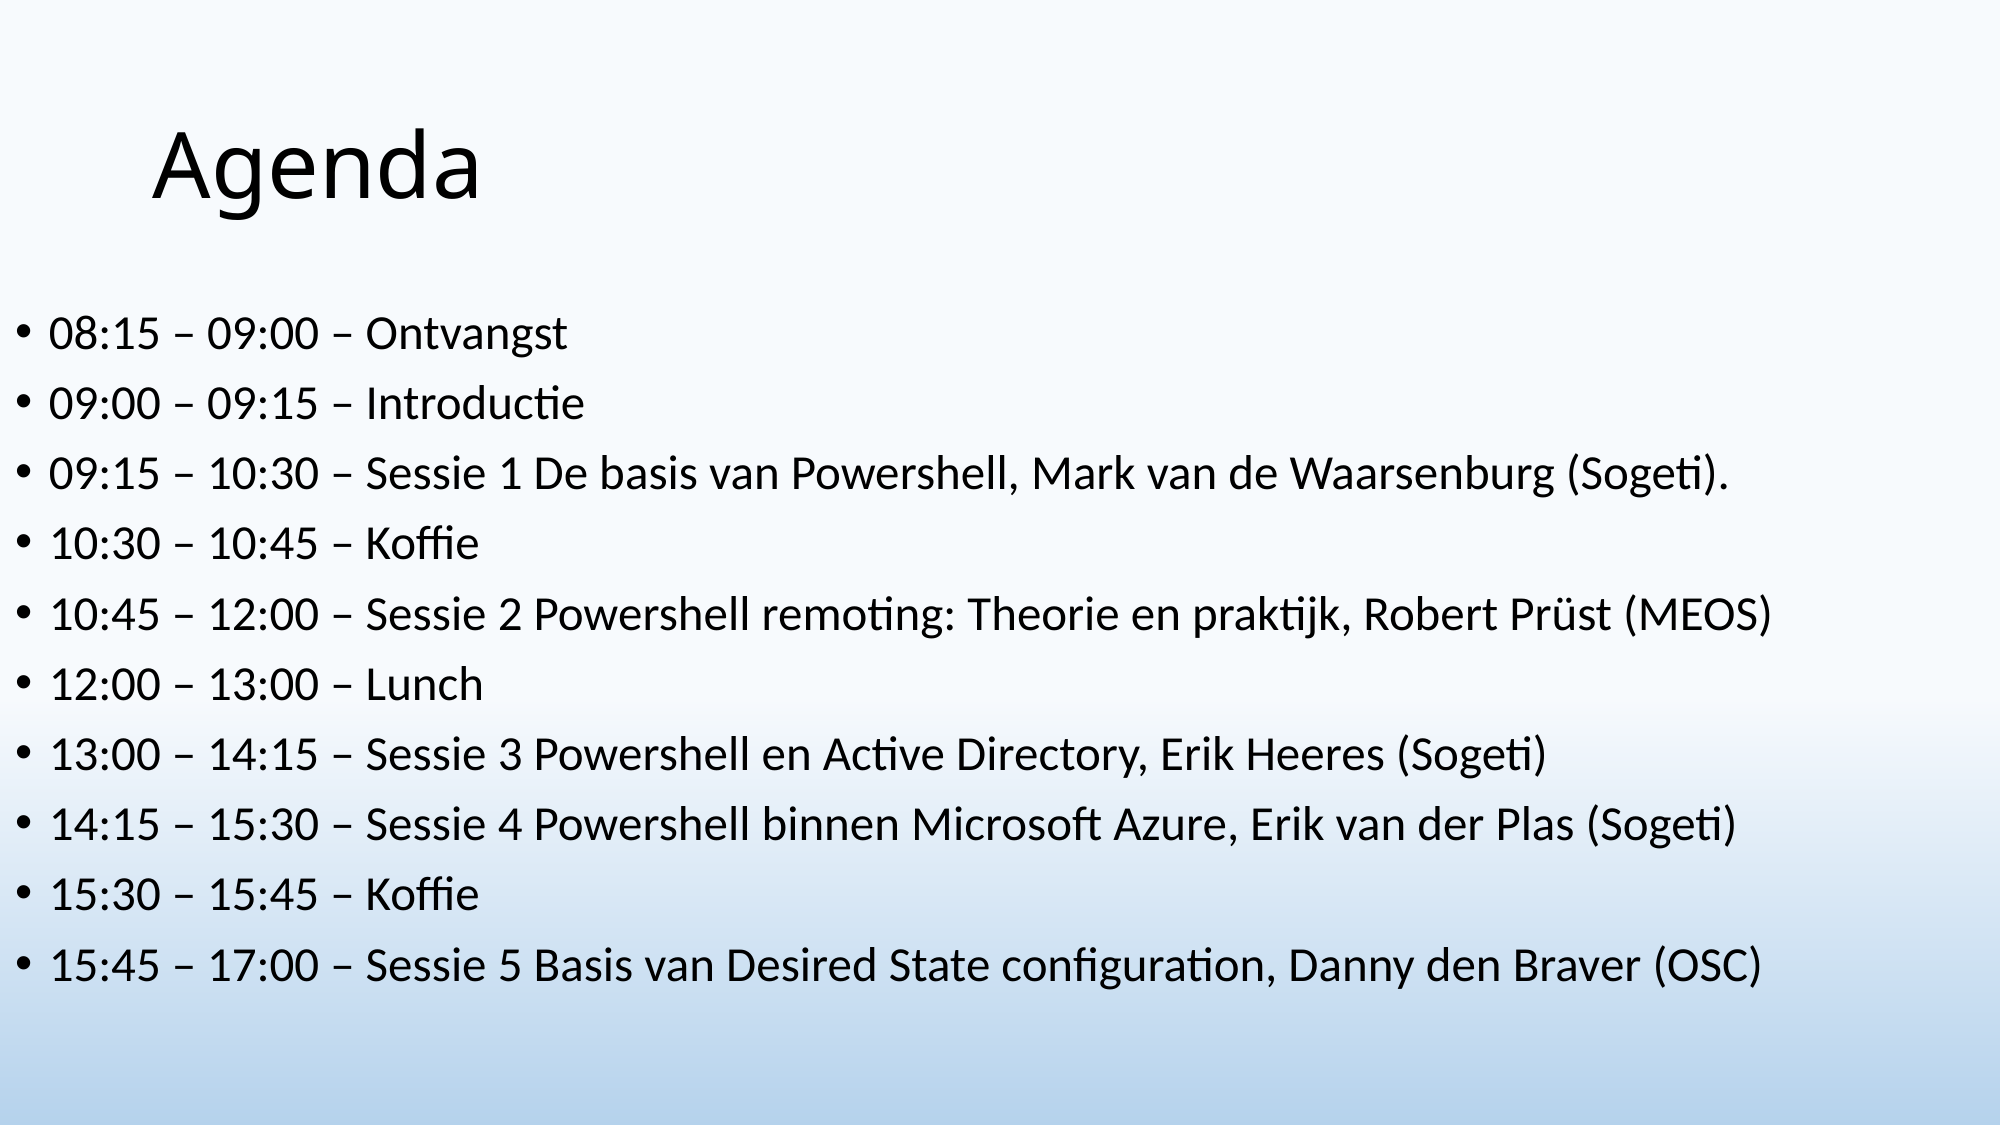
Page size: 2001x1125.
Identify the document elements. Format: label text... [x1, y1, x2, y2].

title Agenda [137, 59, 1863, 278]
list 08:15 – 09:00 – Ontvangst 09:00 – 09:15 – Introductie 09:15 – 10:30 – Sessie 1 De basis van Powershell, Mark van de Waarsenburg (Sogeti). 10:30 – 10:45 – Koffie 10:45 – 12:00 – Sessie 2 Powershell remoting: Theorie en praktijk, Robert Prüst (MEOS) 12:00 – 13:00 – Lunch 13:00 – 14:15 – Sessie 3 Powershell en Active Directory, Erik Heeres (Sogeti) 14:15 – 15:30 – Sessie 4 Powershell binnen Microsoft Azure, Erik van der Plas (Sogeti) 15:30 – 15:45 – Koffie 15:45 – 17:00 – Sessie 5 Basis van Desired State configuration, Danny den Braver (OSC) [0, 299, 2000, 1014]
